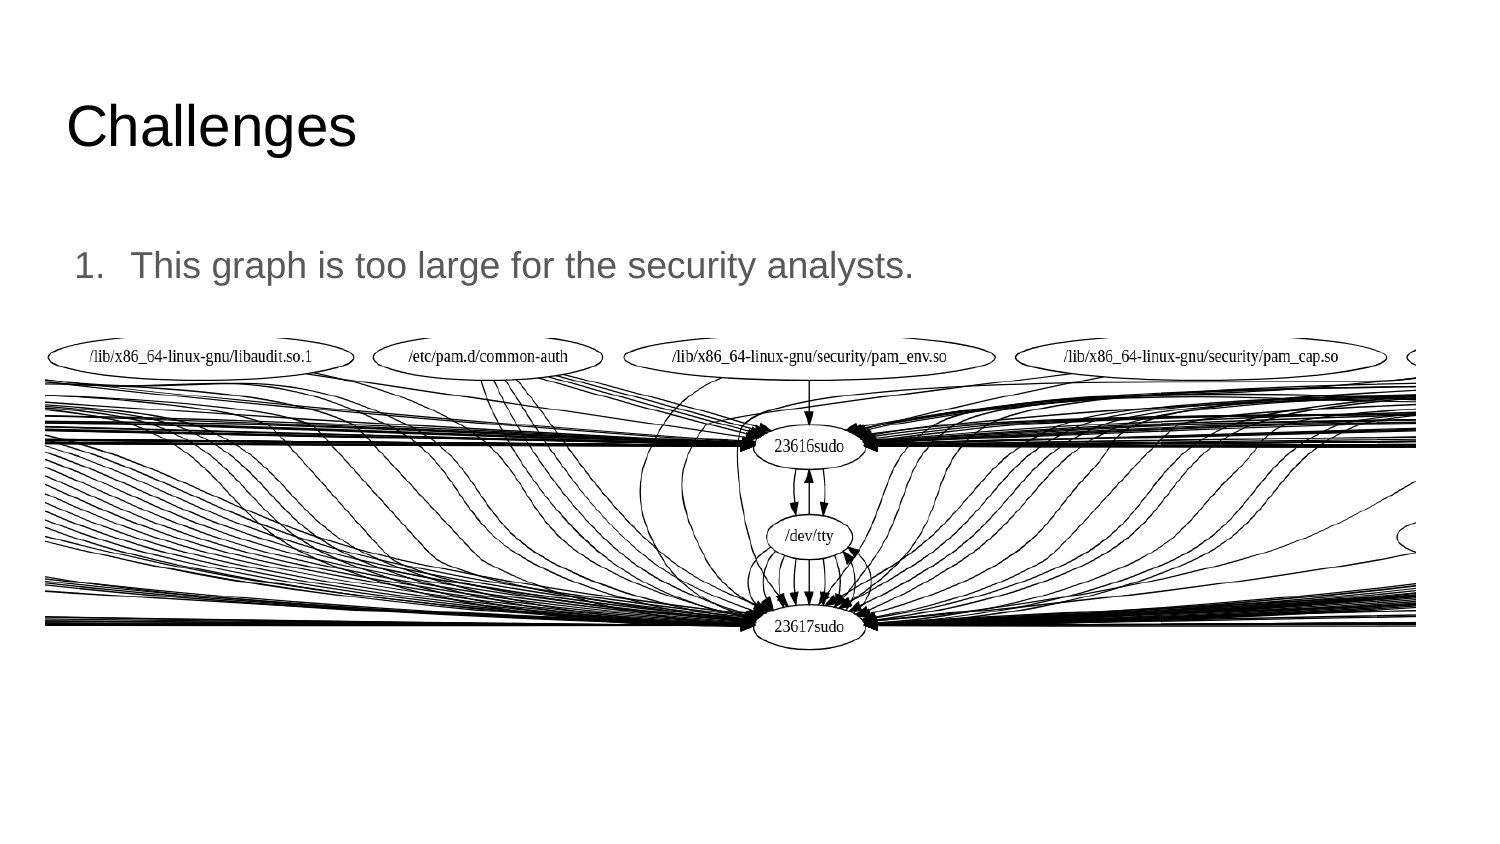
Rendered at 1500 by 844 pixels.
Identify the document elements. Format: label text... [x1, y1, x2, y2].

picture [45, 338, 1416, 683]
list This graph is too large for the security analysts. [40, 180, 1439, 742]
title Challenges [51, 72, 1449, 167]
